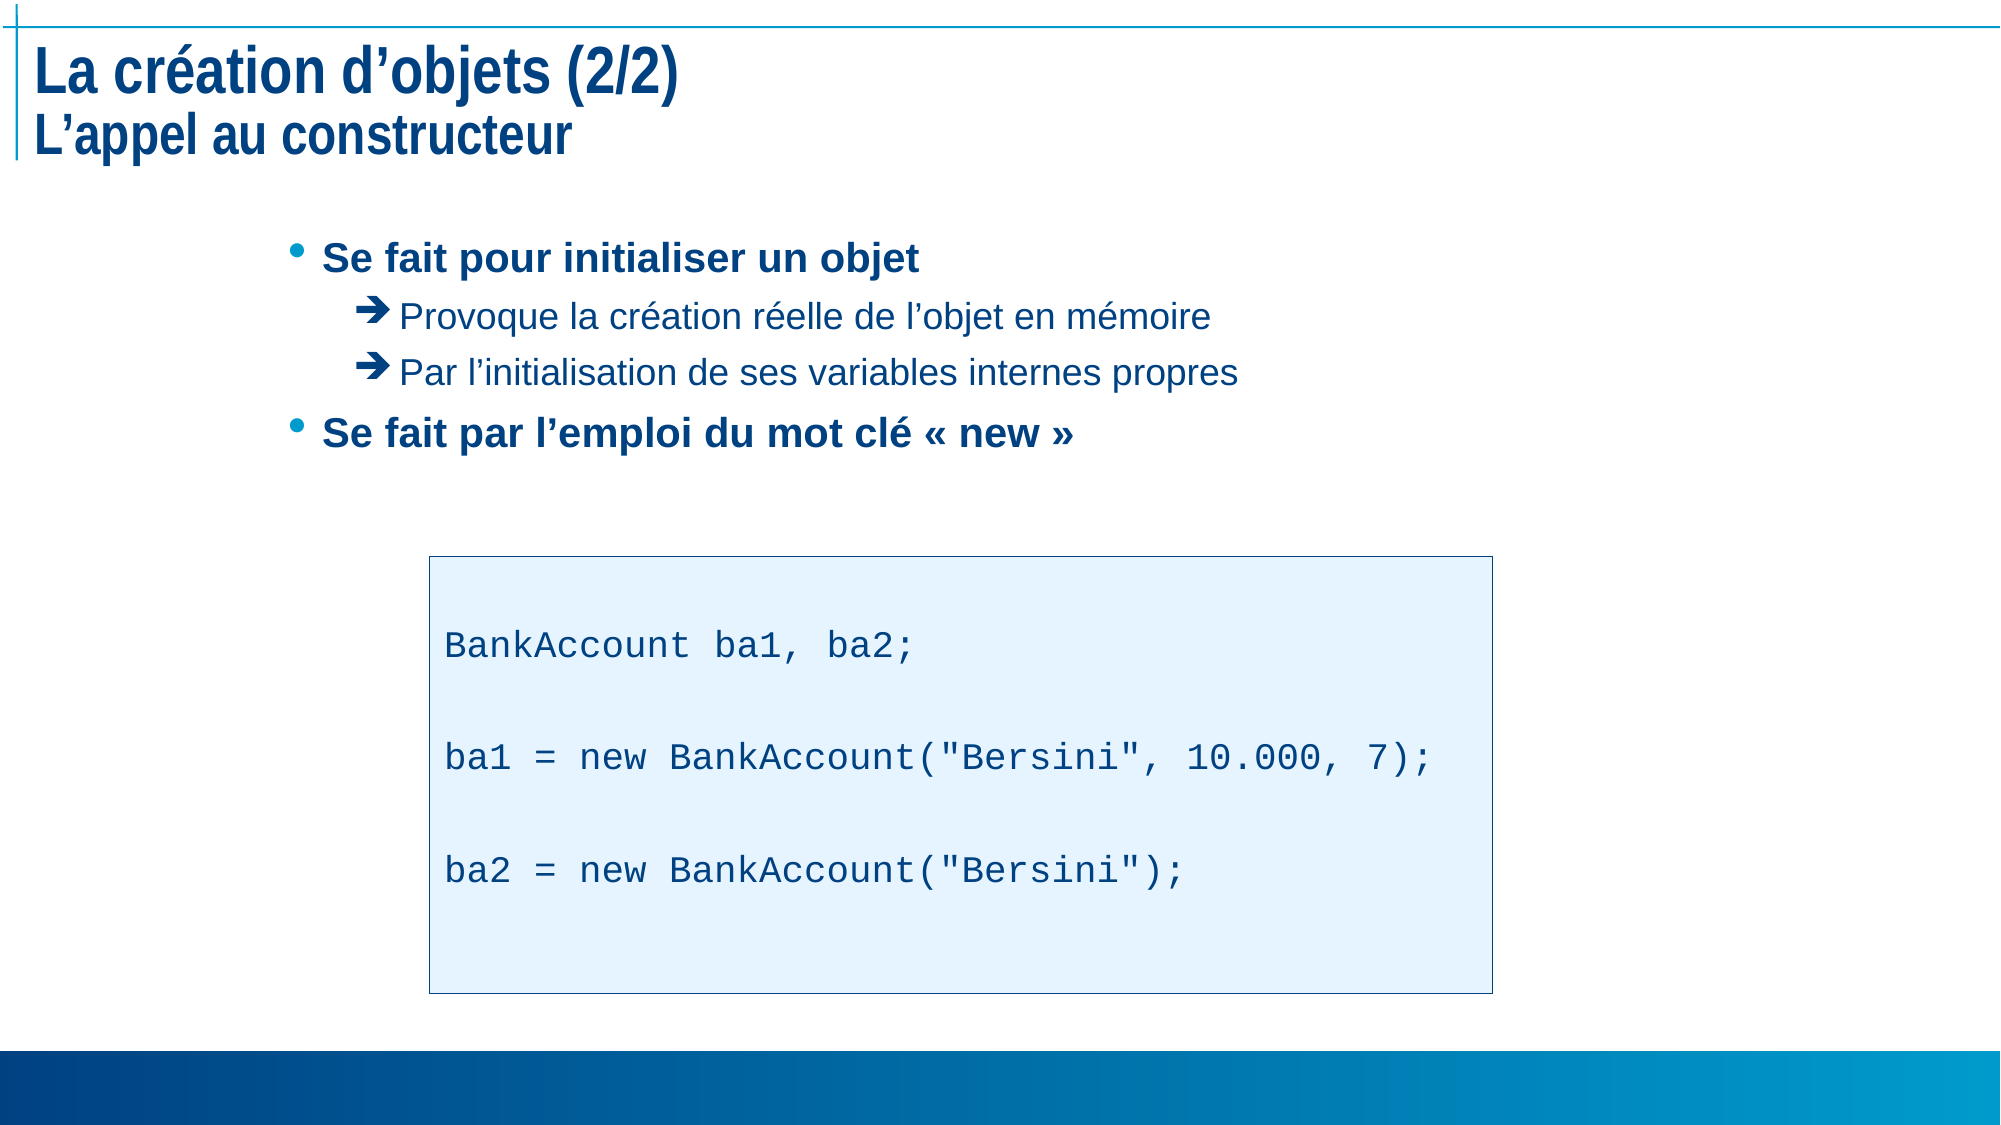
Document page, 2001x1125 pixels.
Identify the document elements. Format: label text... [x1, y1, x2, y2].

list BankAccount ba1, ba2; ba1 = new BankAccount("Bersini", 10.000, 7); ba2 = new BankAccount("Bersini"); [429, 556, 1493, 994]
list Se fait pour initialiser un objet Provoque la création réelle de l’objet en mémoire Par l’initialisation de ses variables internes propres Se fait par l’emploi du mot clé « new » [275, 222, 1709, 529]
picture [933, 1051, 943, 1125]
title La création d’objets (2/2) L’appel au constructeur [19, 33, 1987, 185]
